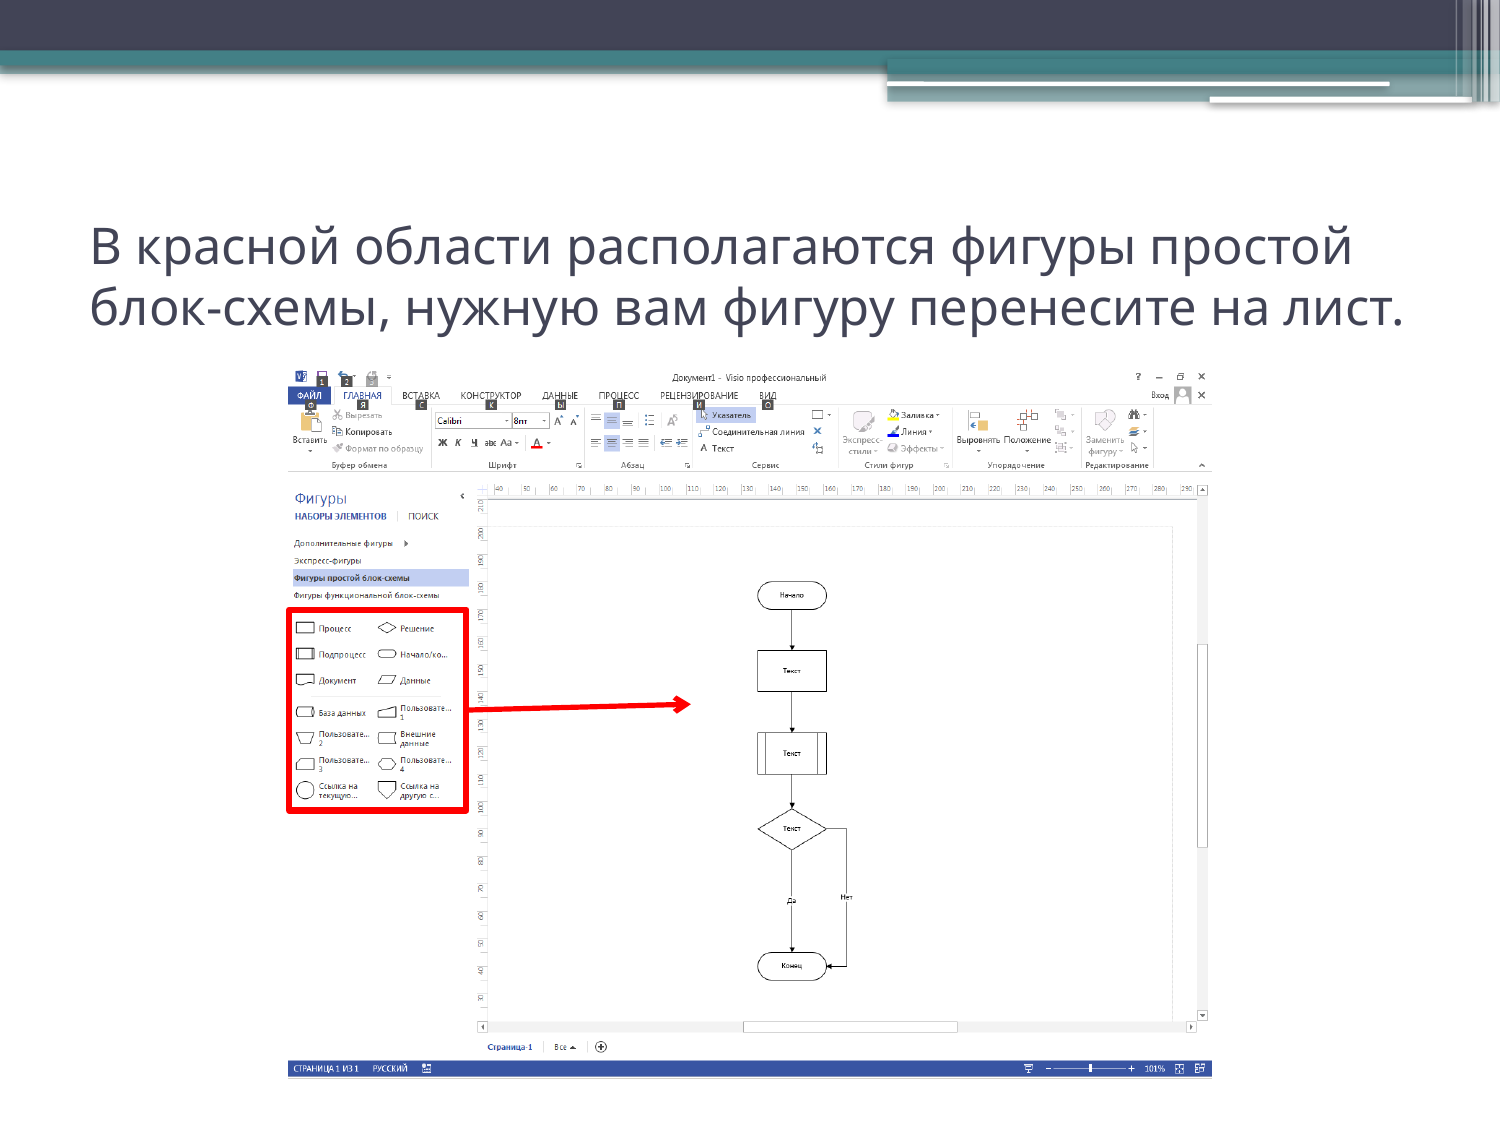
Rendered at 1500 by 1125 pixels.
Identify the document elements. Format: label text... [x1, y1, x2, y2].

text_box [466, 703, 692, 711]
title В красной области располагаются фигуры простой блок-схемы, нужную вам фигуру перенесите на лист. [75, 187, 1425, 363]
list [288, 368, 1212, 1079]
